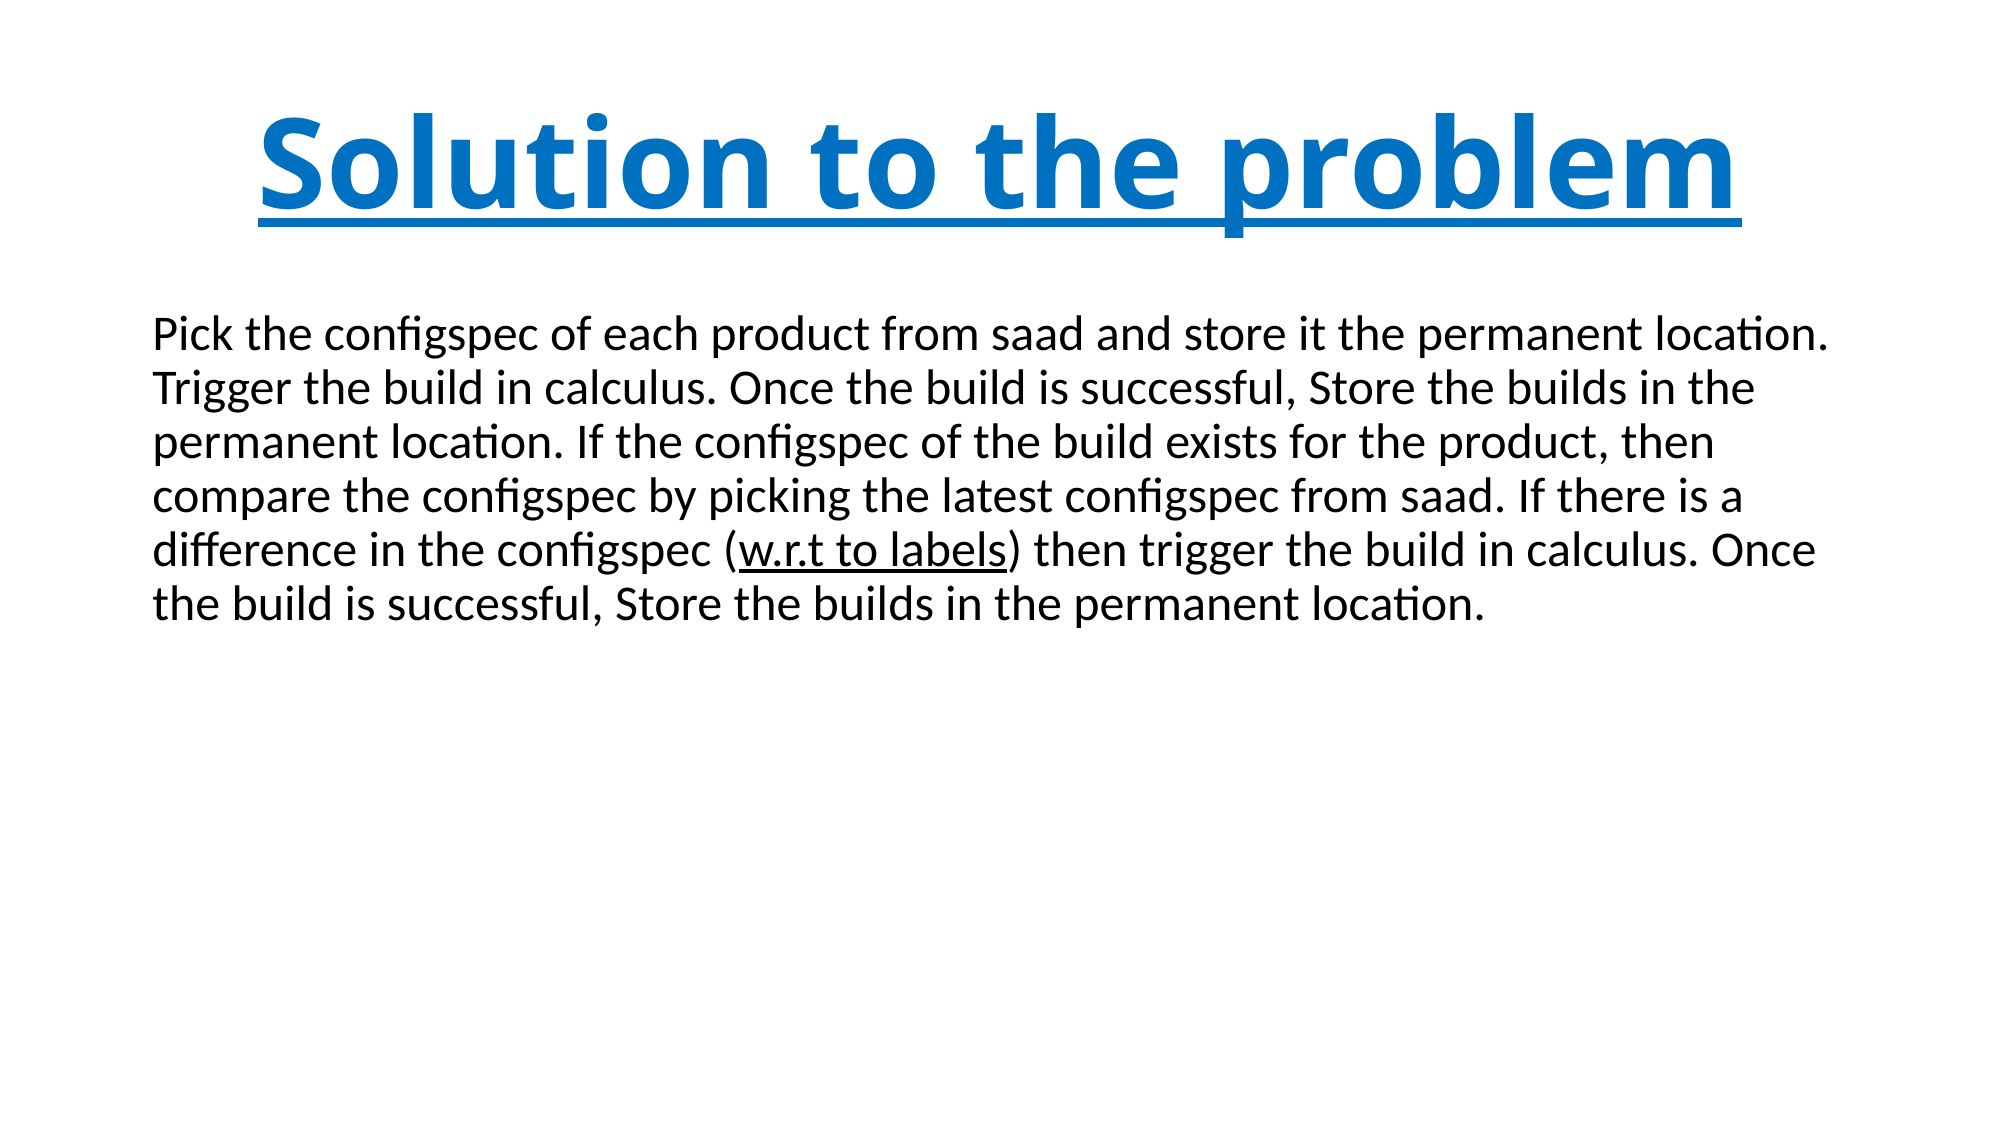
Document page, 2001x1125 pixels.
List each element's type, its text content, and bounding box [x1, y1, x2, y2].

list Pick the configspec of each product from saad and store it the permanent location. Trigger the build in calculus. Once the build is successful, Store the builds in the permanent location. If the configspec of the build exists for the product, then compare the configspec by picking the latest configspec from saad. If there is a difference in the configspec (w.r.t to labels) then trigger the build in calculus. Once the build is successful, Store the builds in the permanent location. [137, 299, 1863, 1014]
title Solution to the problem [137, 59, 1863, 278]
